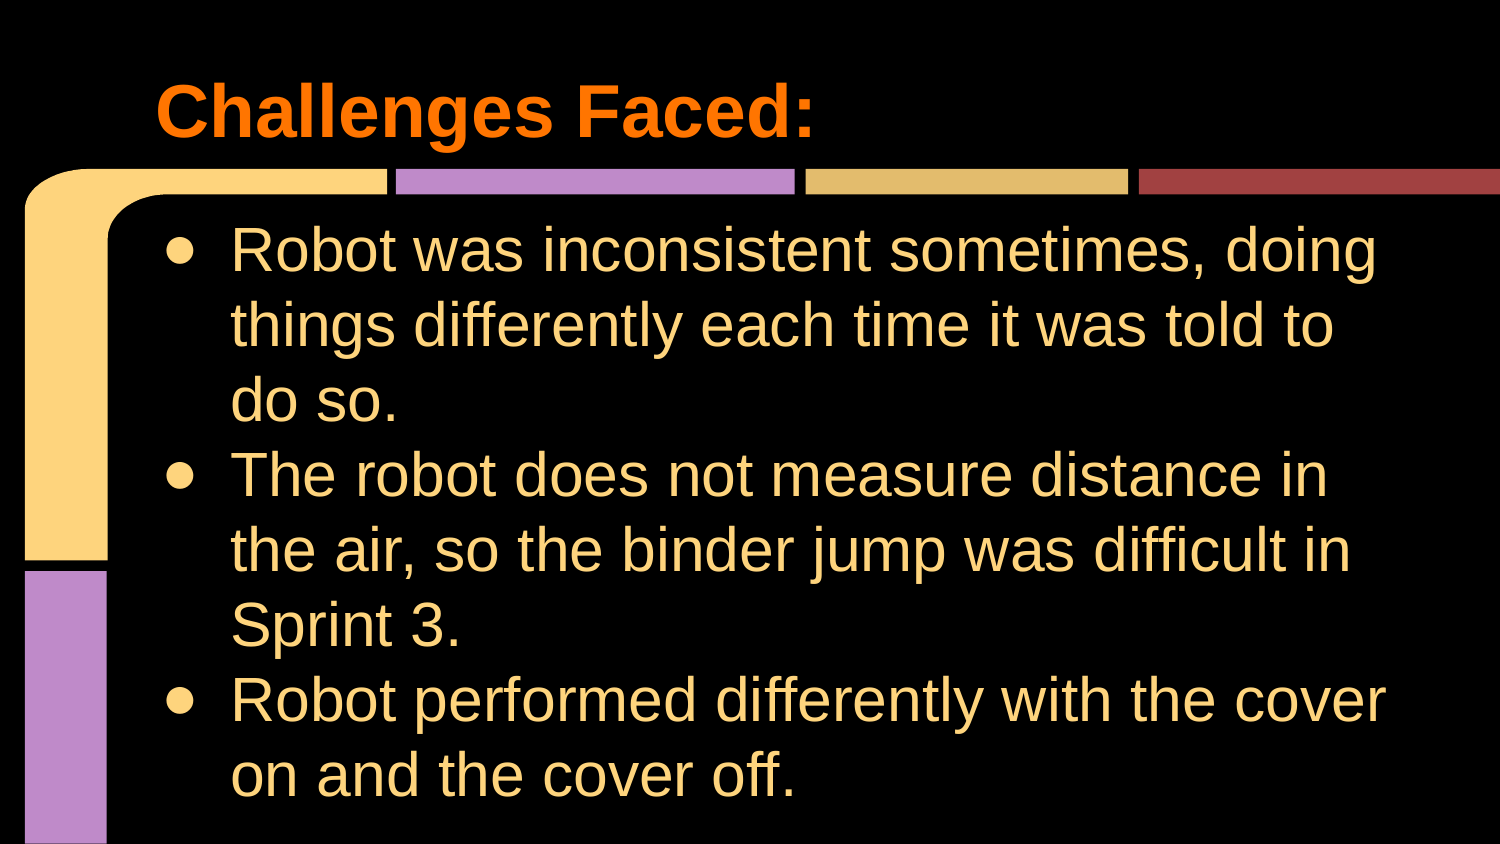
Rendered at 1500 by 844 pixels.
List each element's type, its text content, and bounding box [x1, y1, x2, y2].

list Robot was inconsistent sometimes, doing things differently each time it was told to do so. The robot does not measure distance in the air, so the binder jump was difficult in Sprint 3. Robot performed differently with the cover on and the cover off. [140, 194, 1425, 809]
title Challenges Faced: [140, 26, 1425, 168]
